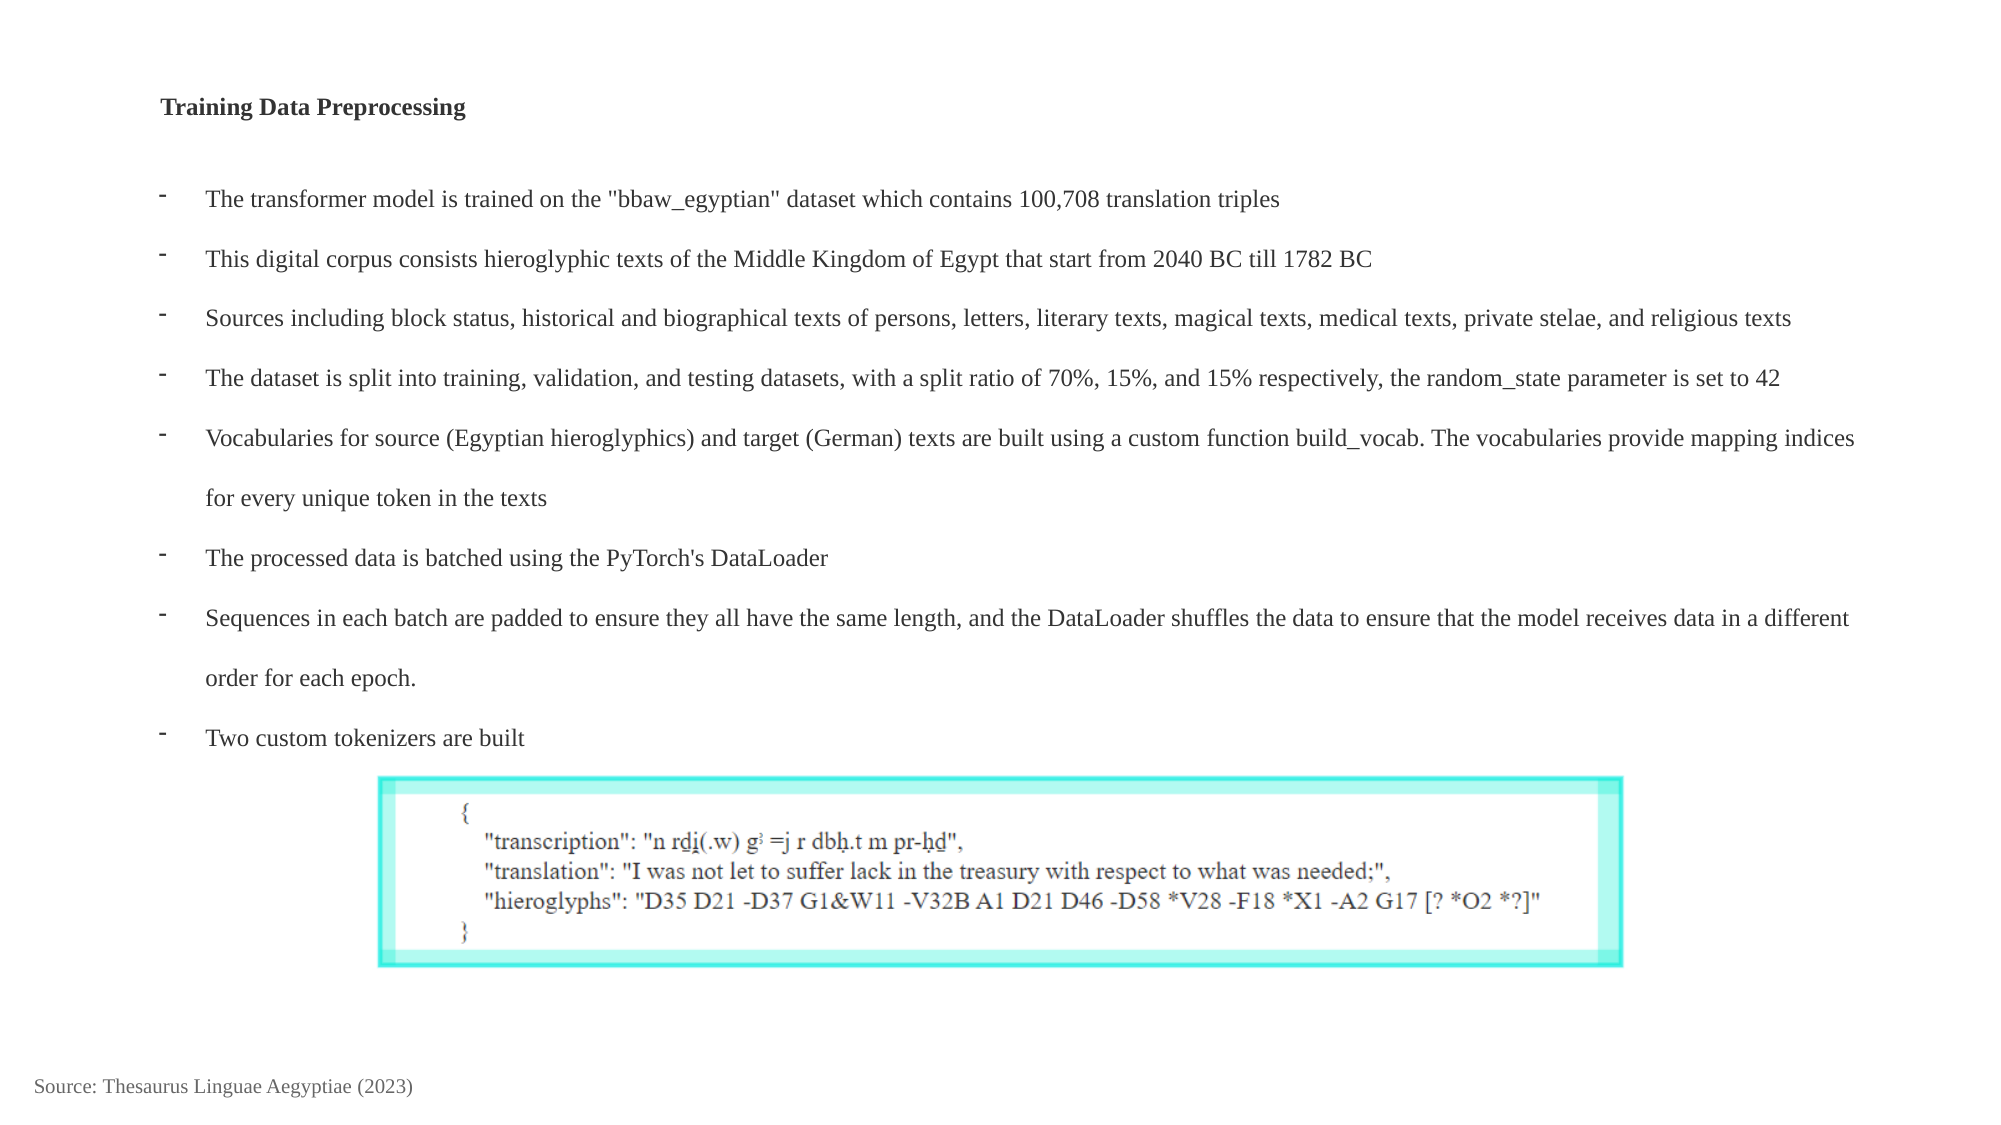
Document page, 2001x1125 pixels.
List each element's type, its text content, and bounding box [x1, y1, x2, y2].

text_box Source: Thesaurus Linguae Aegyptiae (2023) [18, 1065, 573, 1106]
text_box Training Data Preprocessing [145, 83, 488, 128]
picture [372, 772, 1628, 970]
text_box The transformer model is trained on the "bbaw_egyptian" dataset which contains 100,708 translation triples This digital corpus consists hieroglyphic texts of the Middle Kingdom of Egypt that start from 2040 BC till 1782 BC Sources including block status, historical and biographical texts of persons, letters, literary texts, magical texts, medical texts, private stelae, and religious texts The dataset is split into training, validation, and testing datasets, with a split ratio of 70%, 15%, and 15% respectively, the random_state parameter is set to 42 Vocabularies for source (Egyptian hieroglyphics) and target (German) texts are built using a custom function build_vocab. The vocabularies provide mapping indices for every unique token in the texts The processed data is batched using the PyTorch's DataLoader Sequences in each batch are padded to ensure they all have the same length, and the DataLoader shuffles the data to ensure that the model receives data in a different order for each epoch. Two custom tokenizers are built [143, 144, 1884, 759]
